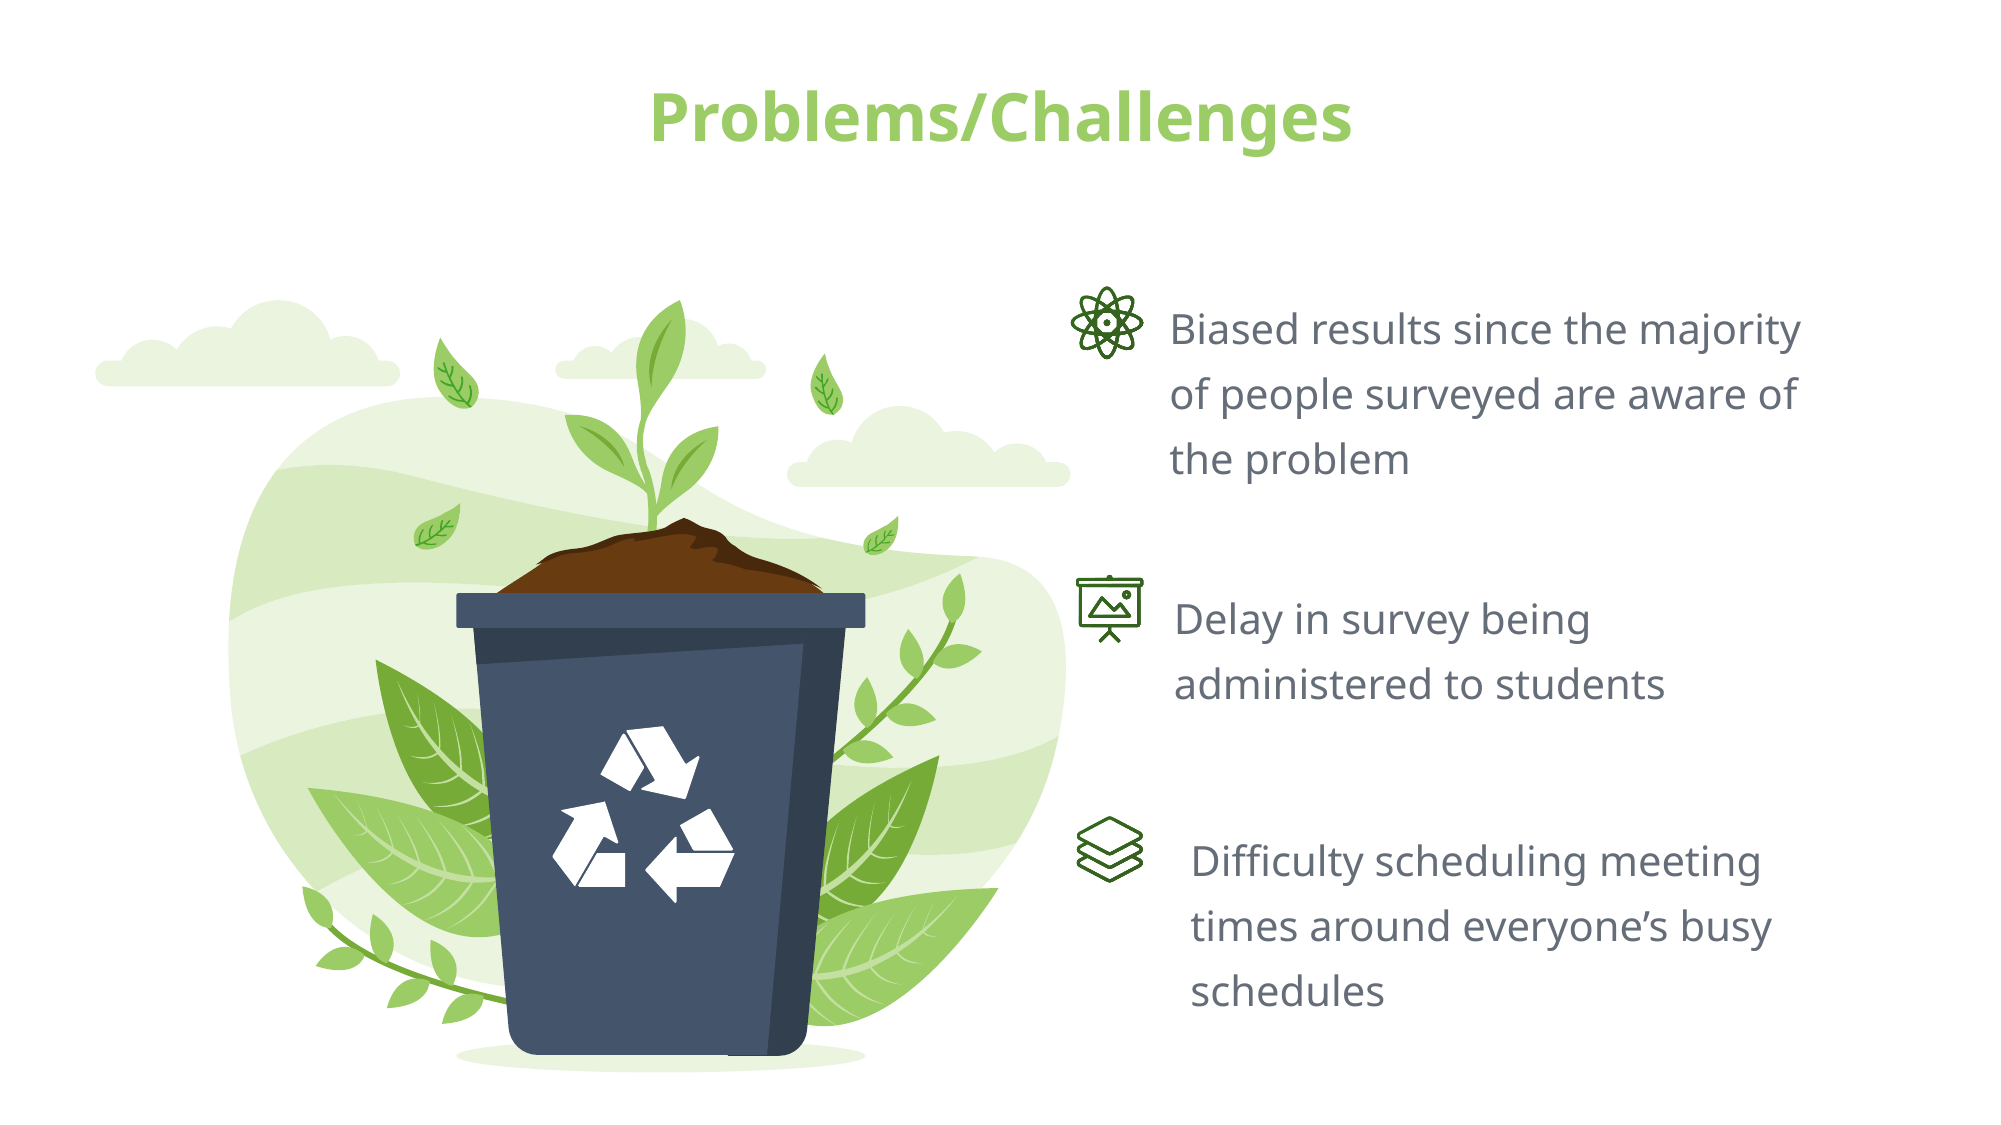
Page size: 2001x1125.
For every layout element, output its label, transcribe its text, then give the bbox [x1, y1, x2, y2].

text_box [94, 299, 1077, 1095]
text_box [1070, 279, 1817, 487]
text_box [1076, 811, 1817, 954]
text_box Problems/Challenges [381, 66, 1621, 162]
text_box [1075, 570, 1817, 712]
